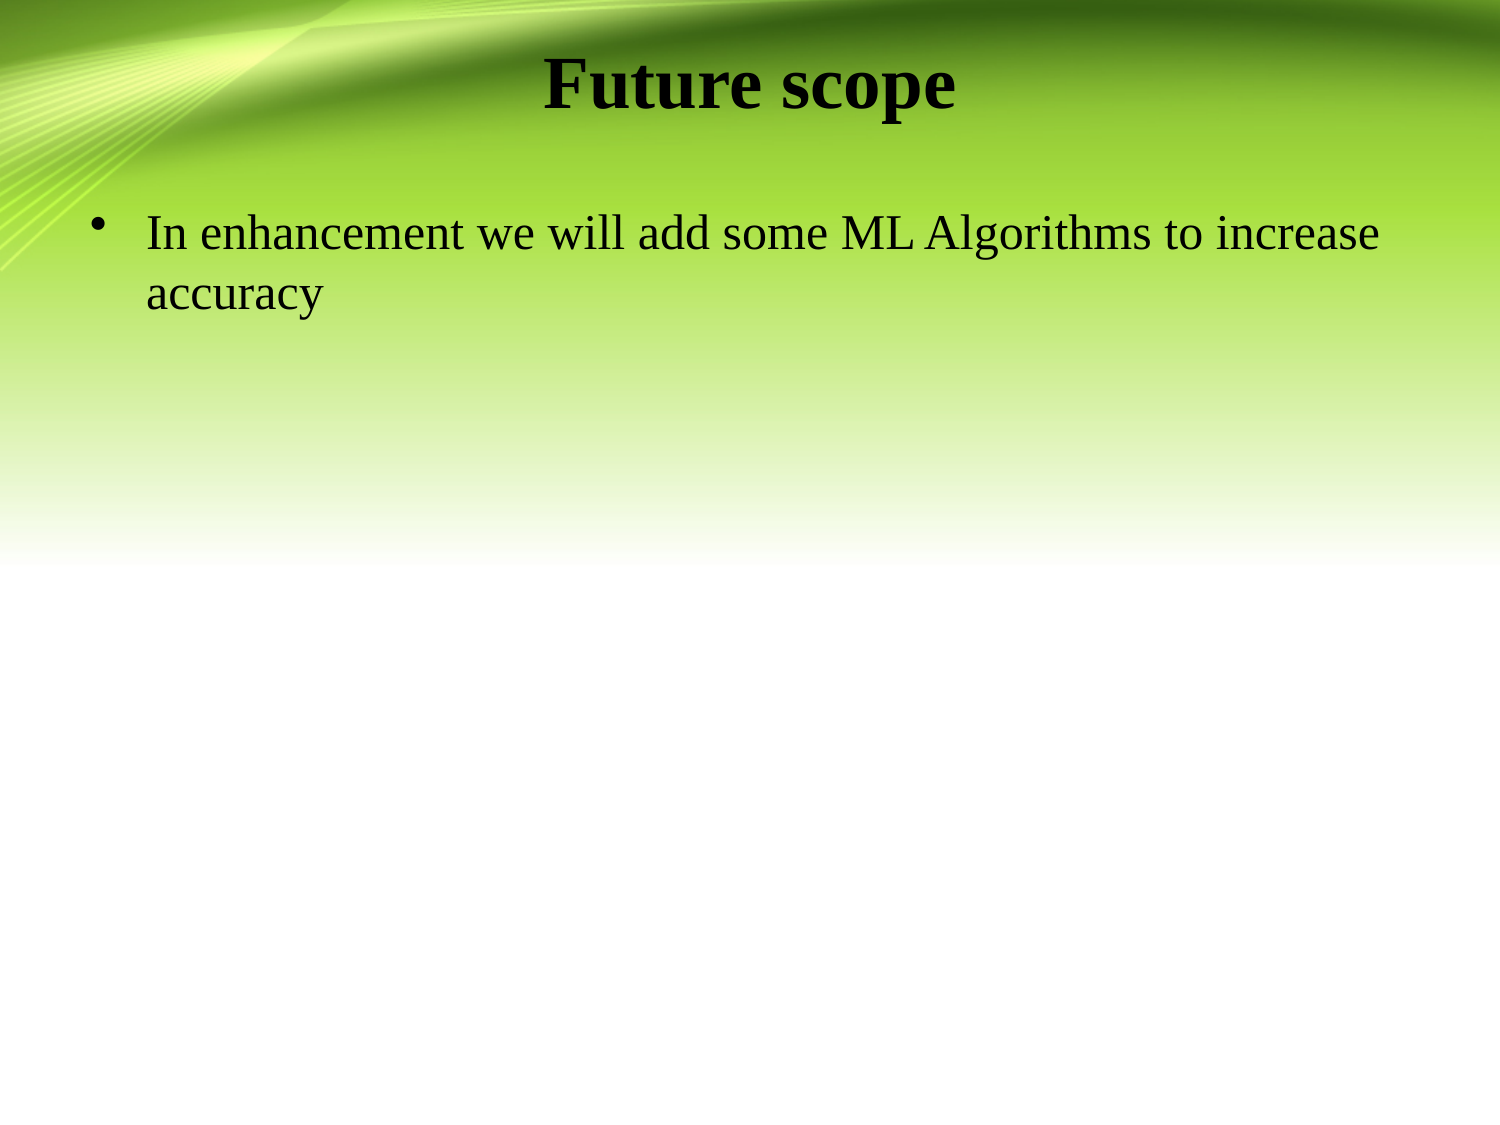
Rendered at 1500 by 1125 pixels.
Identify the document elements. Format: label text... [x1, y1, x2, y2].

title Future scope [74, 30, 1426, 127]
picture [0, 0, 1500, 1125]
list In enhancement we will add some ML Algorithms to increase accuracy [74, 192, 1426, 1006]
